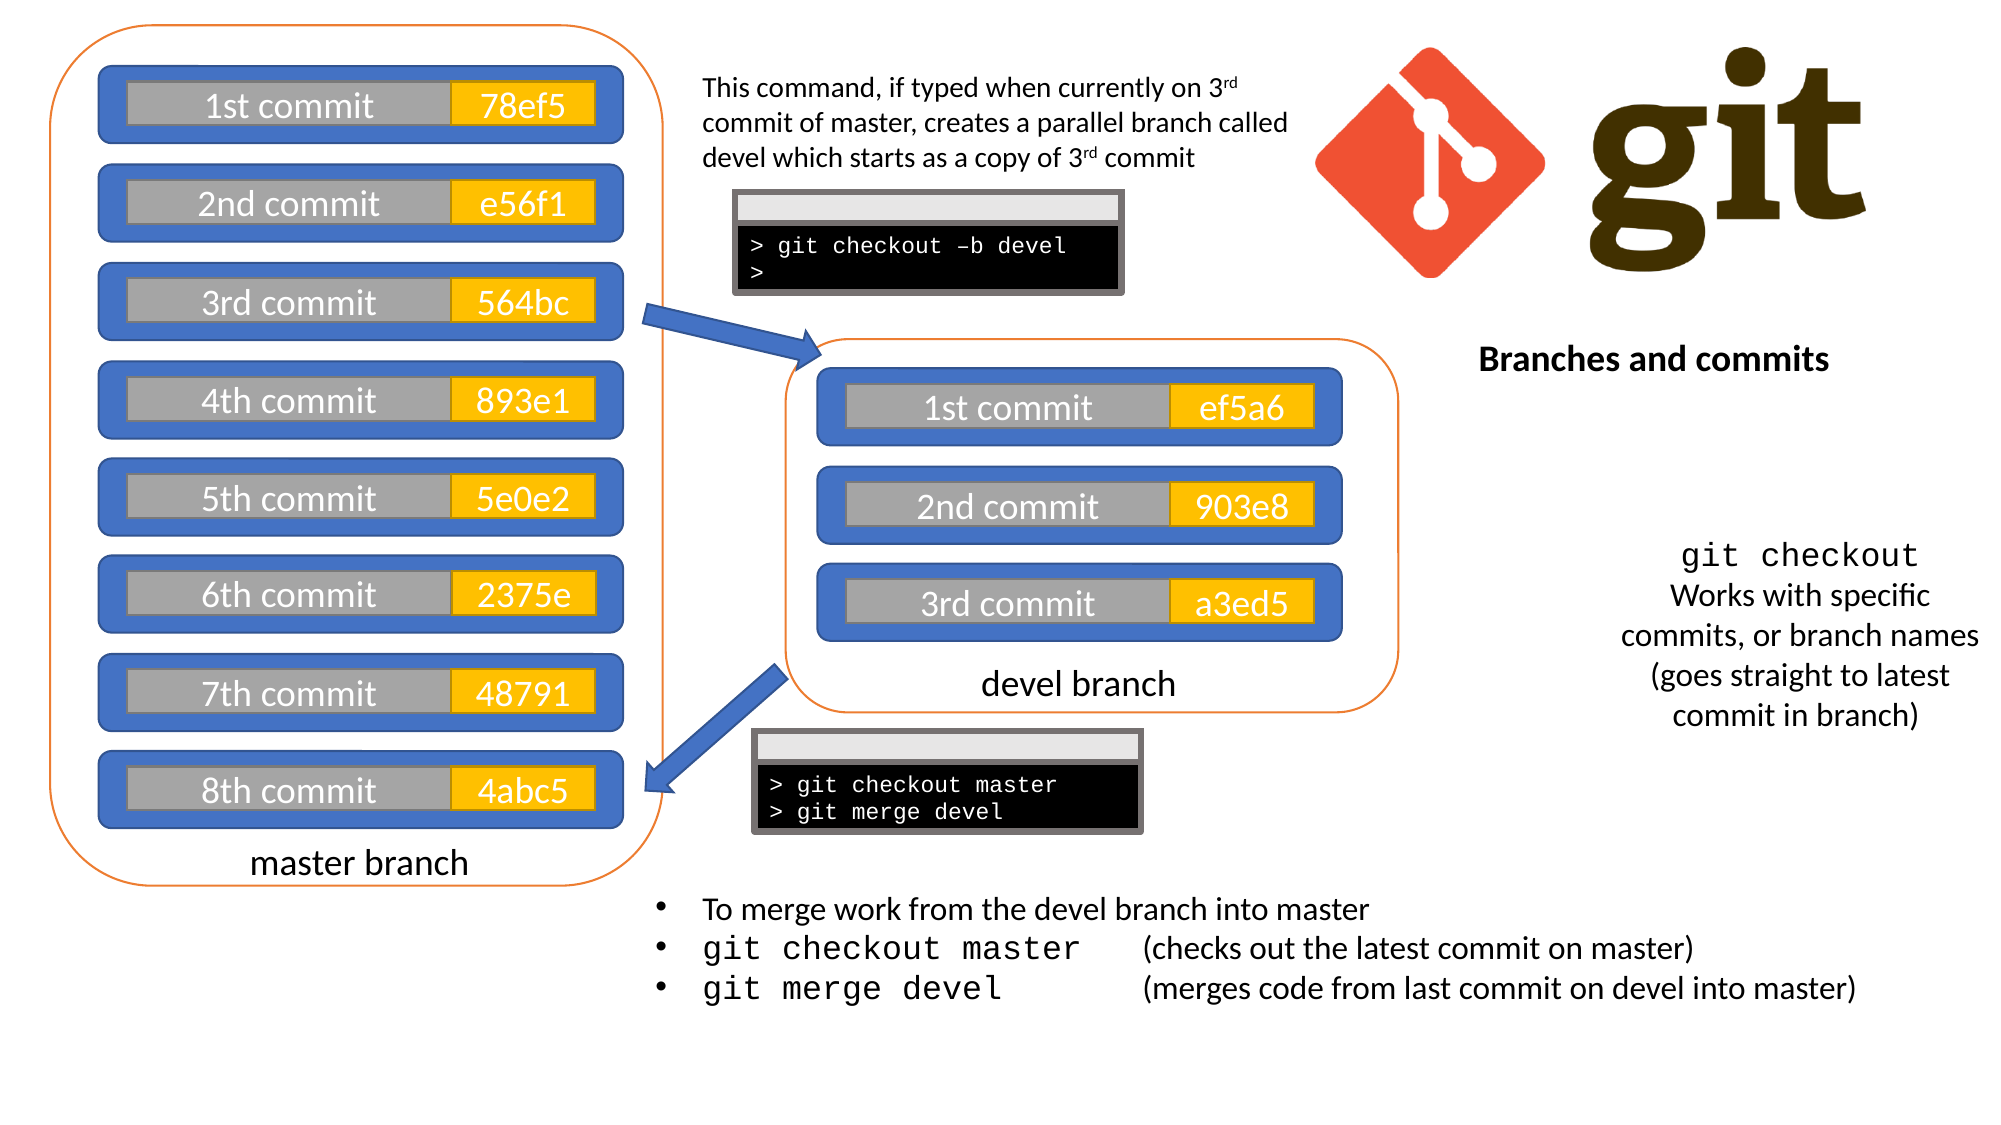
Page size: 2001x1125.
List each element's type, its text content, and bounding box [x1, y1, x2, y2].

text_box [754, 730, 1141, 833]
text_box This command, if typed when currently on 3rd commit of master, creates a parallel branch called devel which starts as a copy of 3rd commit [687, 61, 1315, 181]
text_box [817, 466, 1342, 544]
picture [1315, 47, 1866, 278]
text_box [50, 25, 663, 886]
text_box devel branch [966, 651, 1192, 712]
text_box git checkout Works with specific commits, or branch names (goes straight to latest commit in branch) [1590, 526, 2000, 741]
text_box [784, 338, 1400, 714]
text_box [817, 368, 1342, 446]
text_box To merge work from the devel branch into master git checkout master (checks out the latest commit on master) git merge devel (merges code from last commit on devel into master) [640, 879, 1982, 1014]
text_box [663, 306, 823, 372]
text_box [663, 662, 789, 794]
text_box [735, 191, 1122, 322]
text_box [817, 563, 1342, 641]
text_box Branches and commits [1351, 326, 1957, 386]
text_box master branch [234, 886, 485, 891]
